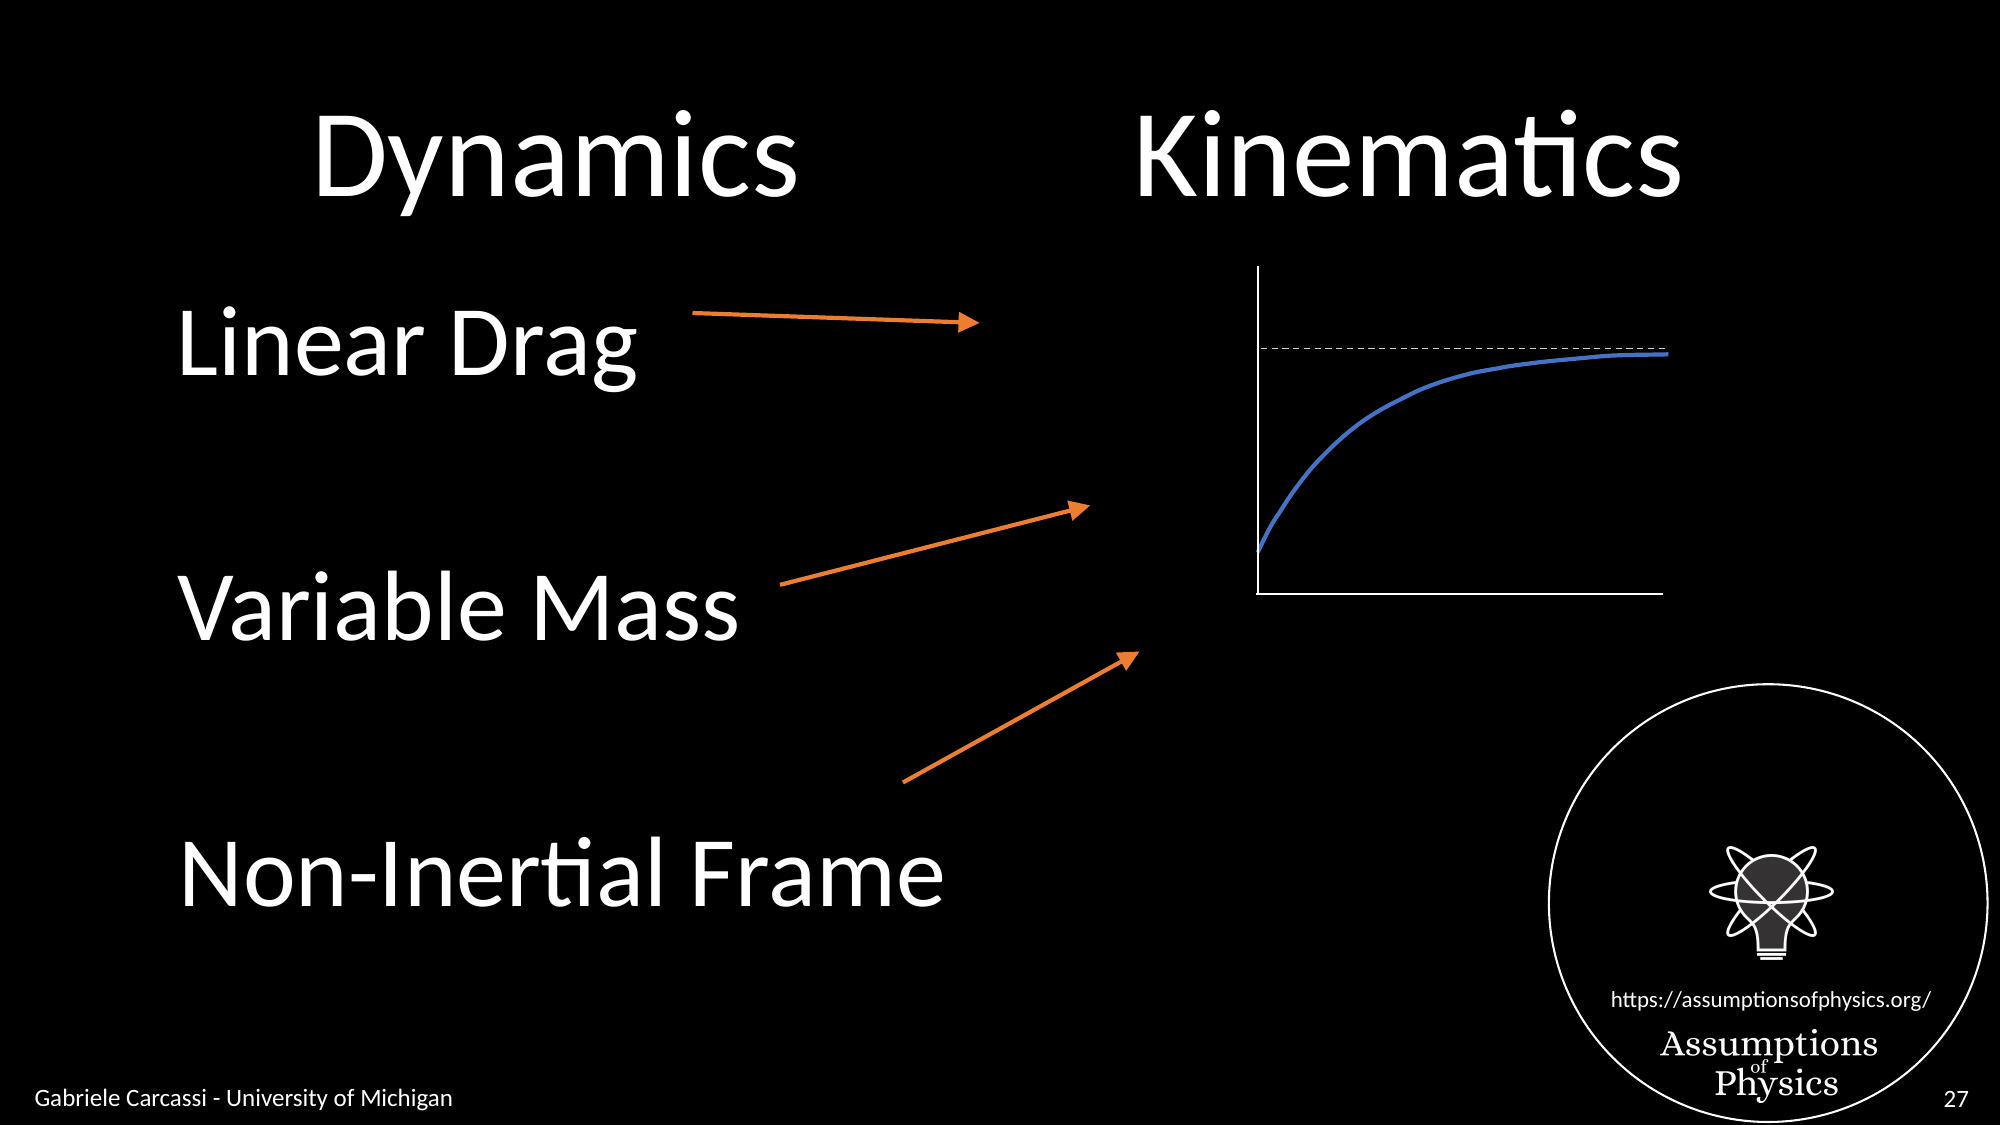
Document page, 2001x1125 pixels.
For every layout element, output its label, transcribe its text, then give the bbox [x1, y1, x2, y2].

picture [1709, 846, 1834, 960]
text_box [692, 312, 980, 323]
picture [1660, 1029, 1877, 1103]
text_box Dynamics [296, 0, 816, 229]
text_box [902, 651, 1140, 783]
text_box Non-Inertial Frame [163, 739, 962, 934]
slide_number 27 [1893, 1078, 1985, 1116]
footer Gabriele Carcassi - University of Michigan [19, 1077, 999, 1116]
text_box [780, 505, 1091, 585]
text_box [1020, 214, 1706, 704]
text_box Linear Drag [161, 207, 654, 403]
text_box Kinematics [1118, 0, 1701, 214]
text_box Variable Mass [162, 473, 757, 668]
